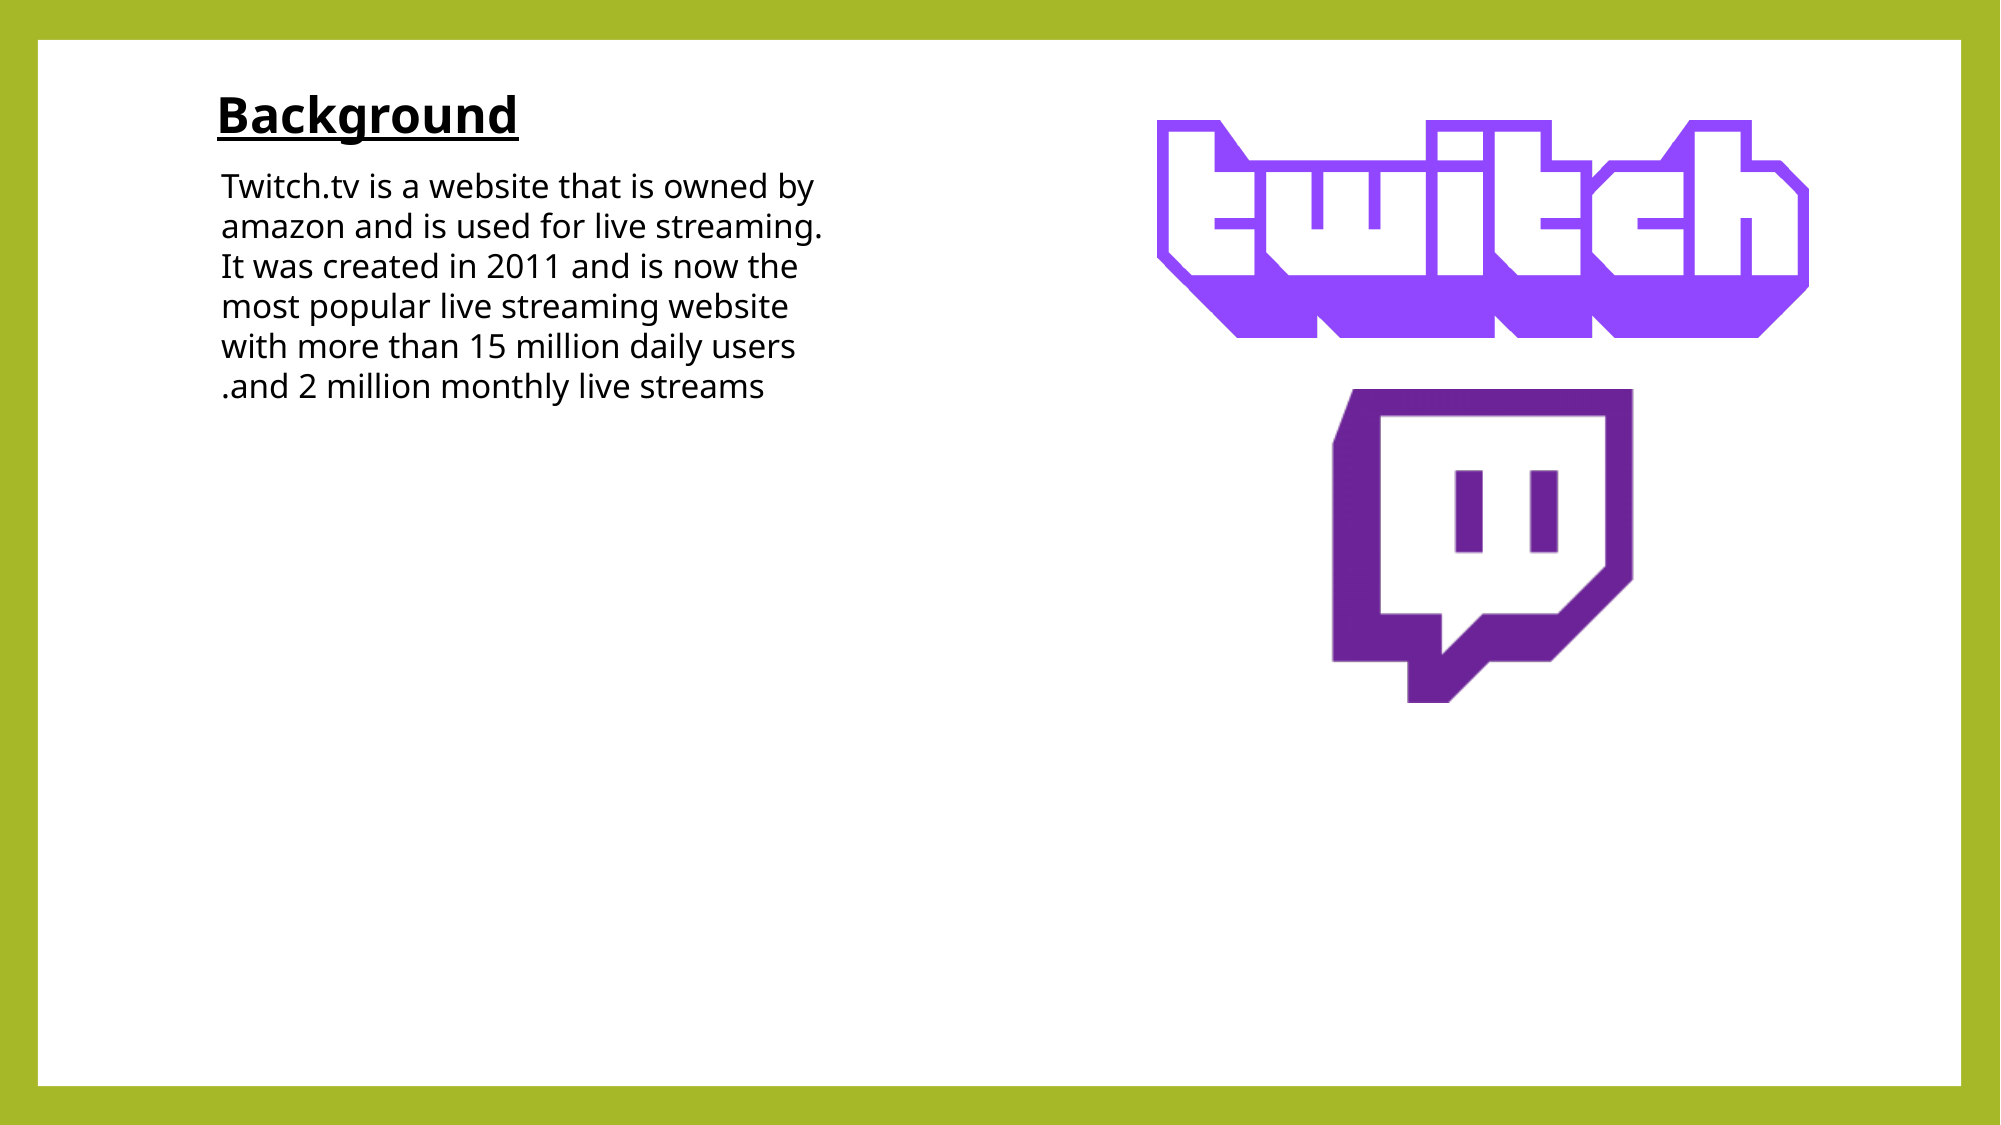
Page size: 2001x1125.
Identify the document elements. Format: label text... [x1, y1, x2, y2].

text_box Background [202, 76, 867, 152]
picture [1156, 120, 1809, 339]
picture [1326, 389, 1640, 703]
text_box Twitch.tv is a website that is owned by amazon and is used for live streaming. It was created in 2011 and is now the most popular live streaming website with more than 15 million daily users and 2 million monthly live streams. [206, 157, 863, 413]
